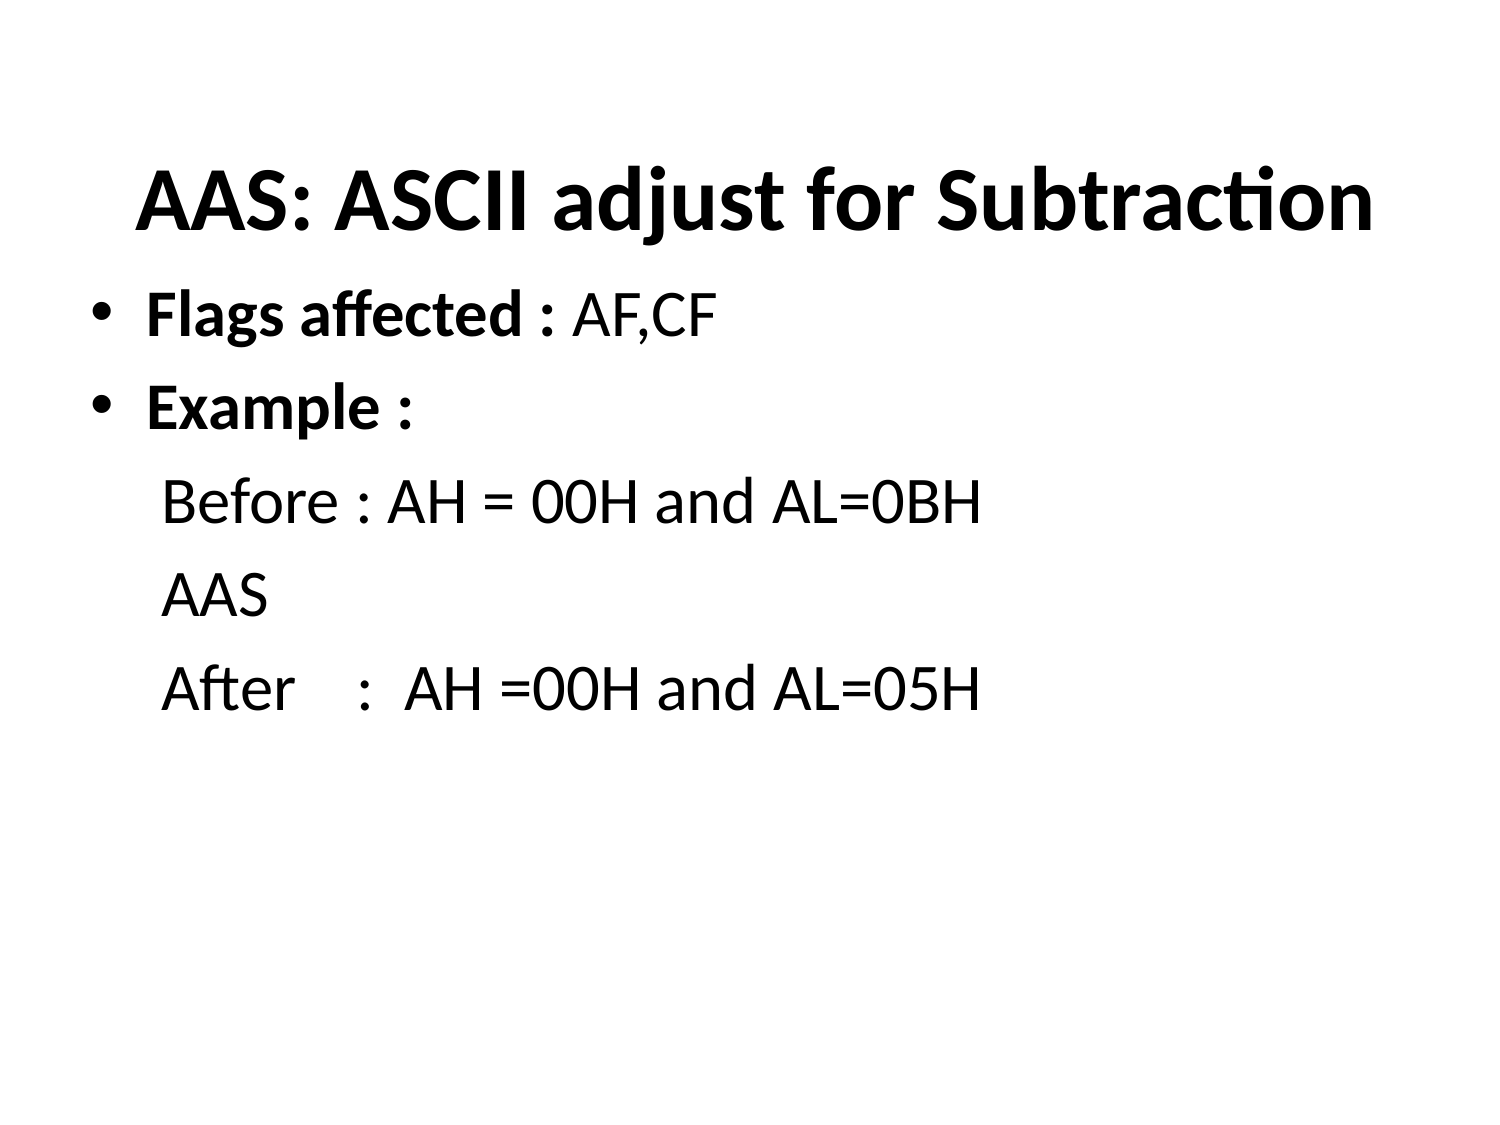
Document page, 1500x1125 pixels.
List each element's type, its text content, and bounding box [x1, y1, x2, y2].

title AAS: ASCII adjust for Subtraction [37, 99, 1475, 288]
list Flags affected : AF,CF Example : Before : AH = 00H and AL=0BH AAS After : AH =00H and AL=05H [75, 262, 1425, 1005]
